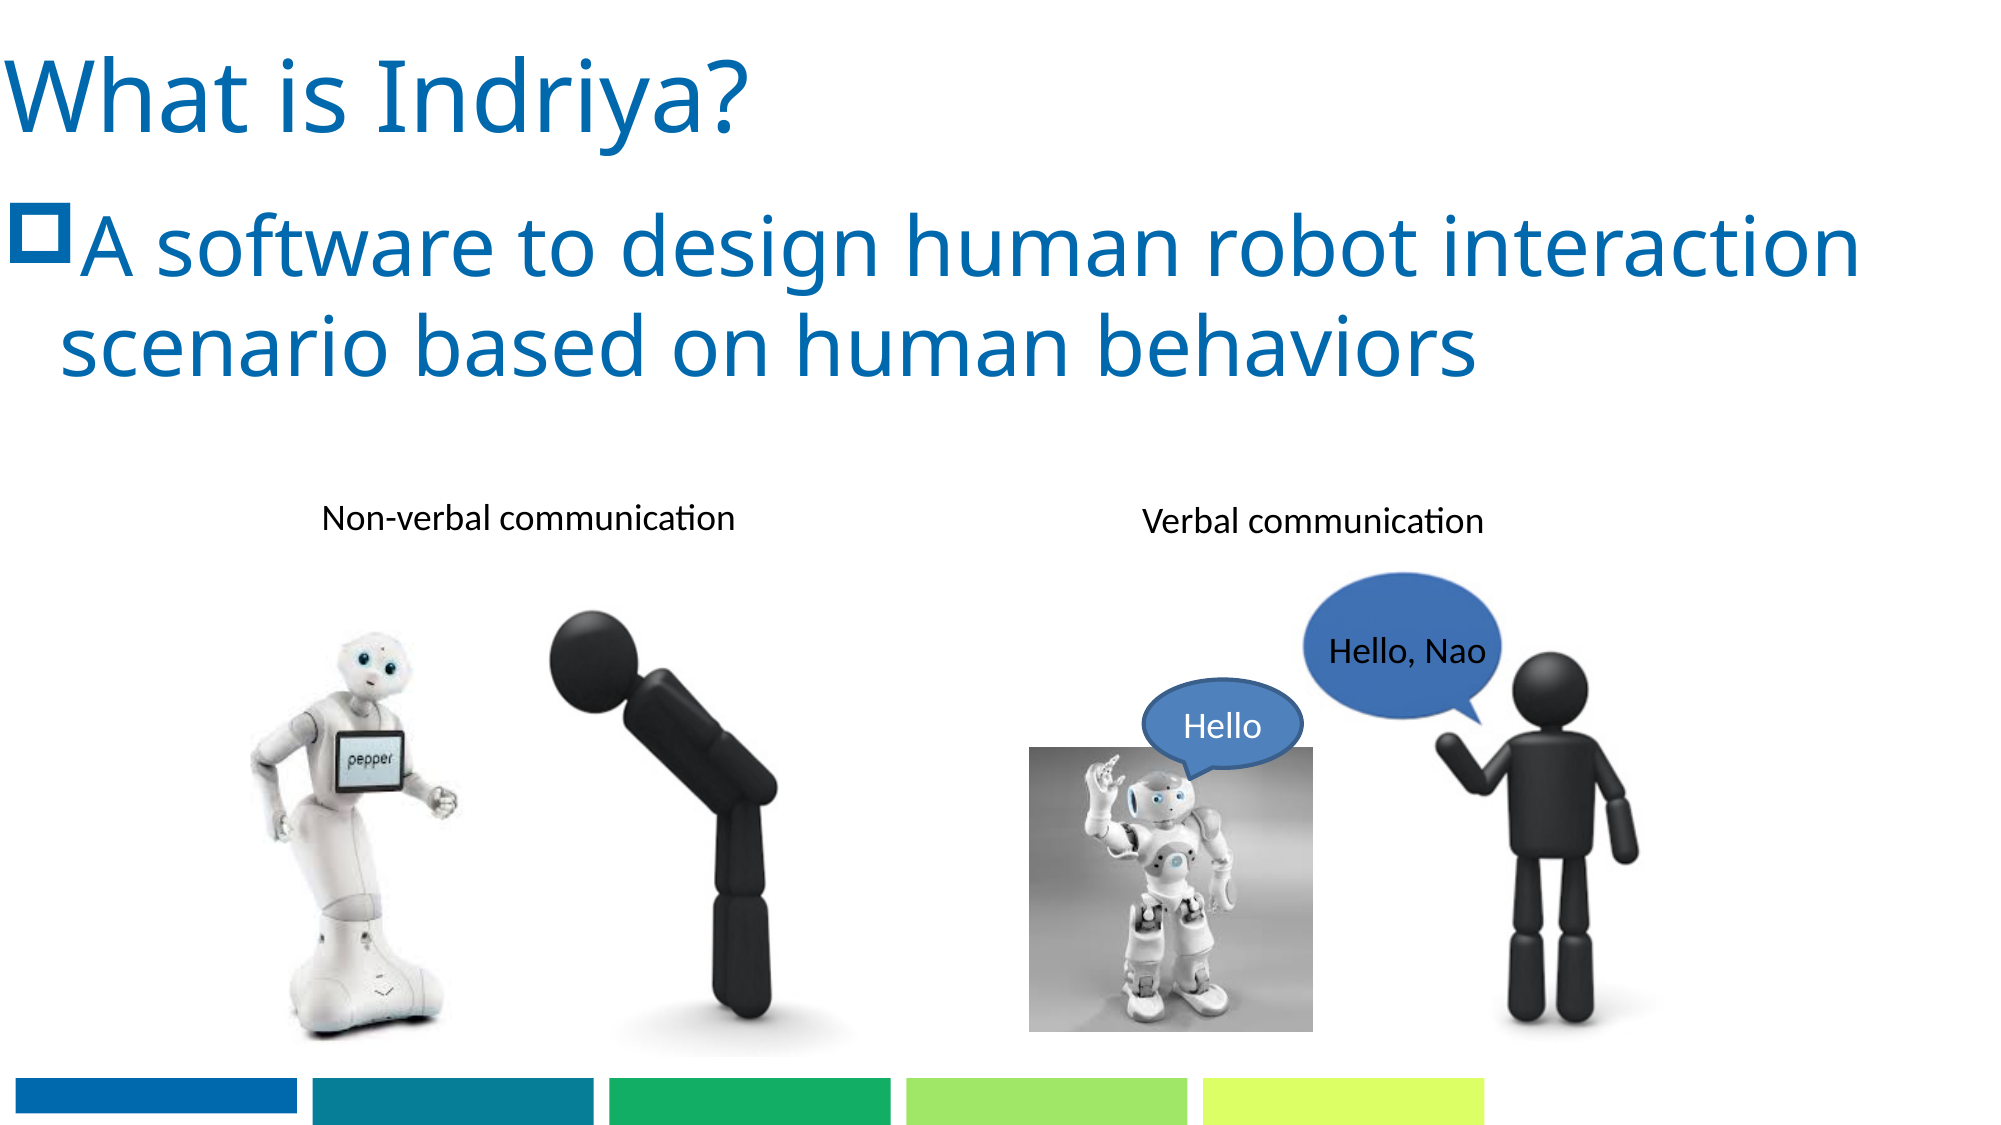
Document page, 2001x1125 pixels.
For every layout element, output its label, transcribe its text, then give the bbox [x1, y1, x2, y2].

title What is Indriya? [0, 0, 2000, 186]
picture [213, 570, 995, 1057]
text_box Verbal communication [1127, 488, 1500, 549]
text_box Non-verbal communication [306, 485, 752, 546]
list A software to design human robot interaction scenario based on human behaviors [0, 186, 2000, 1079]
picture [1029, 546, 1863, 1050]
